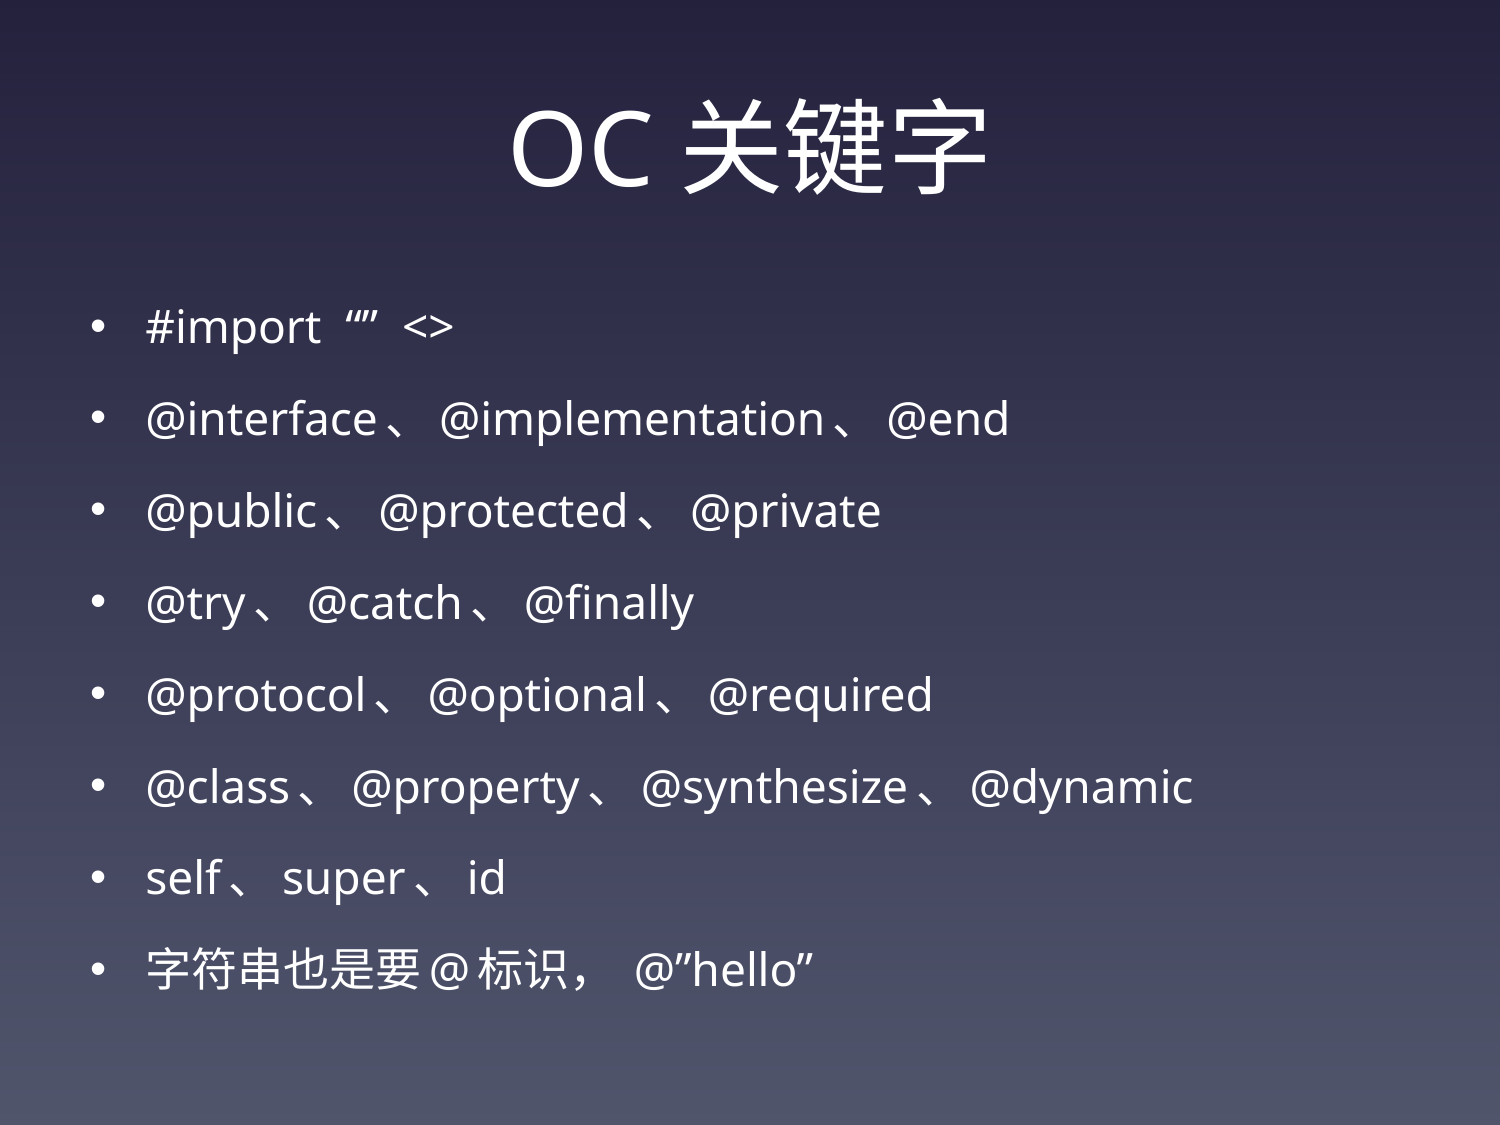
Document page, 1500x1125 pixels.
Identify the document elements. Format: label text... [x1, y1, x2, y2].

list #import “” <> @interface、@implementation、@end @public、@protected、@private @try、@catch、@finally @protocol、@optional、@required @class、@property、@synthesize、@dynamic self、super、id 字符串也是要@标识， @”hello” [75, 262, 1425, 1005]
title OC关键字 [75, 75, 1425, 262]
